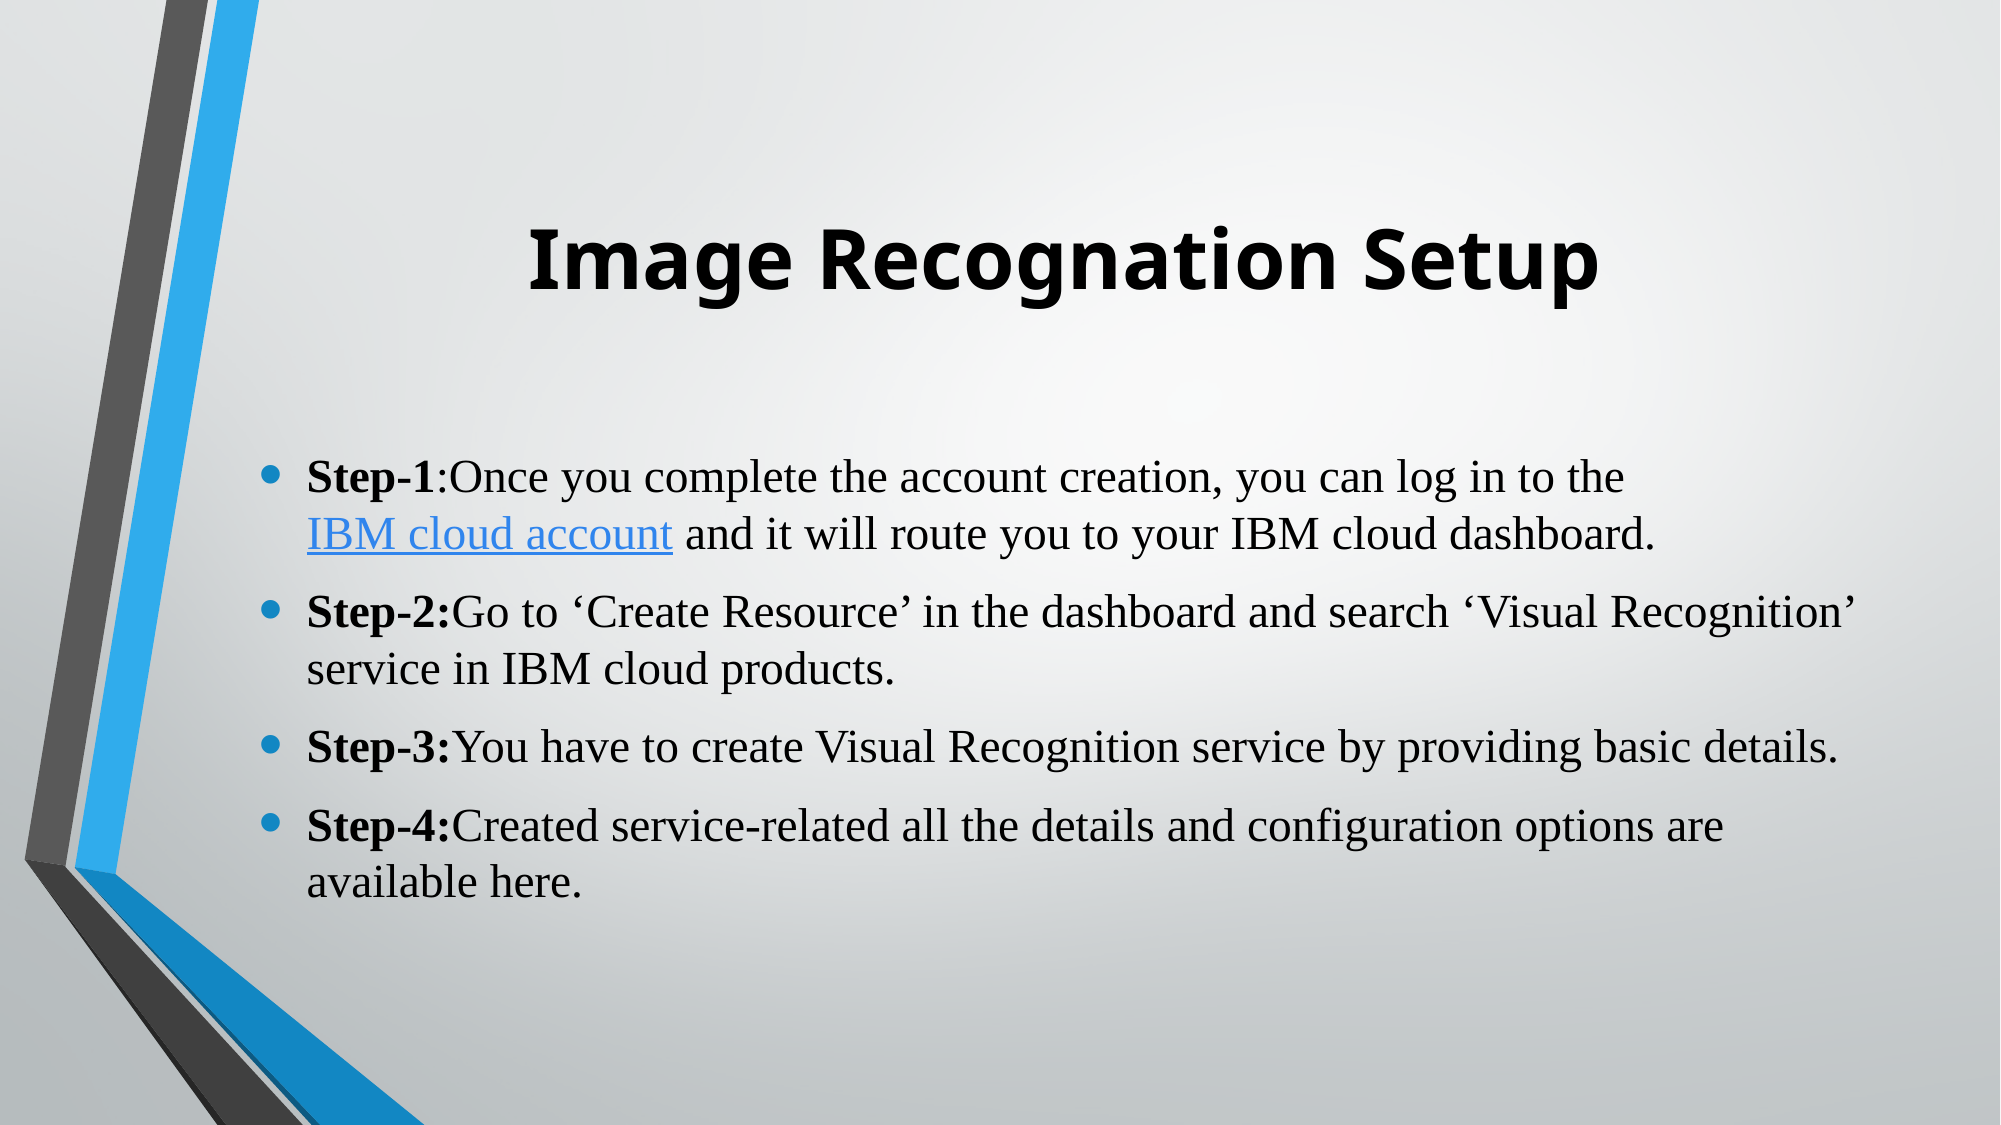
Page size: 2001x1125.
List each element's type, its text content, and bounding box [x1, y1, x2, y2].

list Step-1:Once you complete the account creation, you can log in to the IBM cloud account and it will route you to your IBM cloud dashboard. Step-2:Go to ‘Create Resource’ in the dashboard and search ‘Visual Recognition’ service in IBM cloud products. Step-3:You have to create Visual Recognition service by providing basic details. Step-4:Created service-related all the details and configuration options are available here. [243, 437, 1887, 950]
title Image Recognation Setup [243, 112, 1887, 400]
